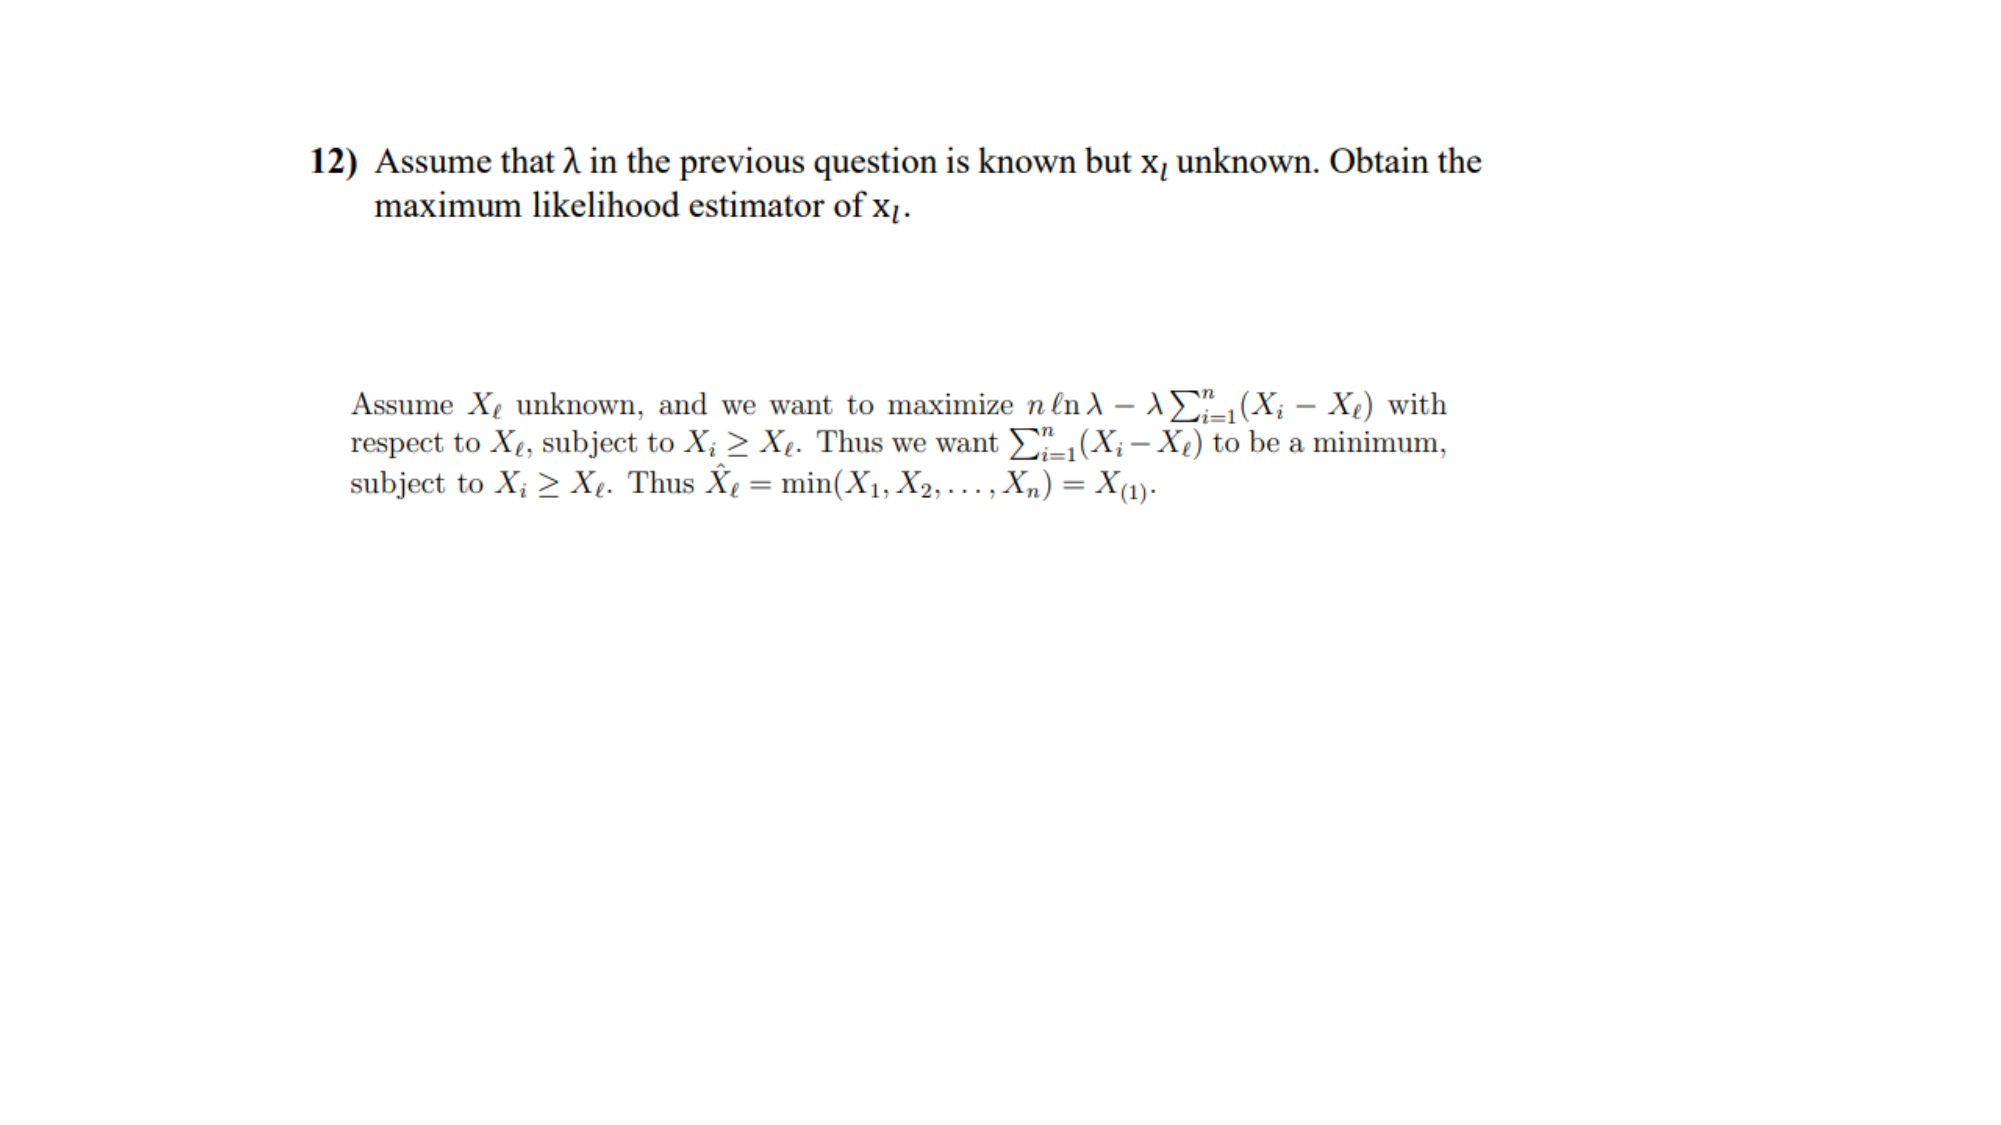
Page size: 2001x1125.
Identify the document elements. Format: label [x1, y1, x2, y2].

picture [342, 383, 1477, 523]
picture [276, 126, 1572, 270]
